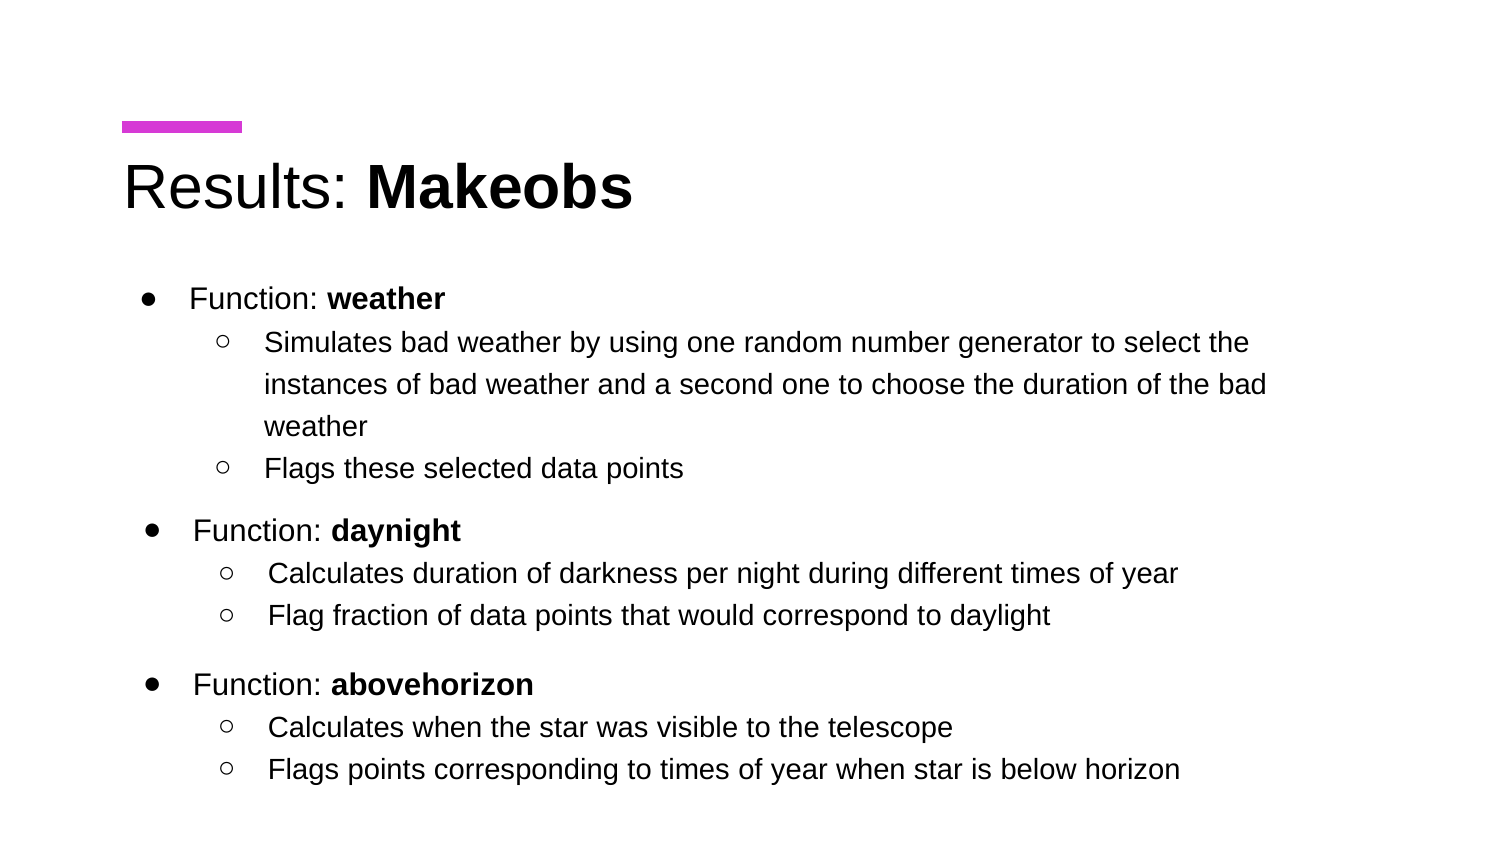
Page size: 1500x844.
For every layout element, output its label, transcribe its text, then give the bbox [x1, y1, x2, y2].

text_box Function: abovehorizon Calculates when the star was visible to the telescope Flags points corresponding to times of year when star is below horizon [102, 641, 1355, 801]
list Function: weather Simulates bad weather by using one random number generator to select the instances of bad weather and a second one to choose the duration of the bad weather Flags these selected data points [102, 265, 1355, 502]
title Results: Makeobs [112, 140, 1388, 302]
text_box Function: daynight Calculates duration of darkness per night during different times of year Flag fraction of data points that would correspond to daylight [102, 487, 1345, 641]
